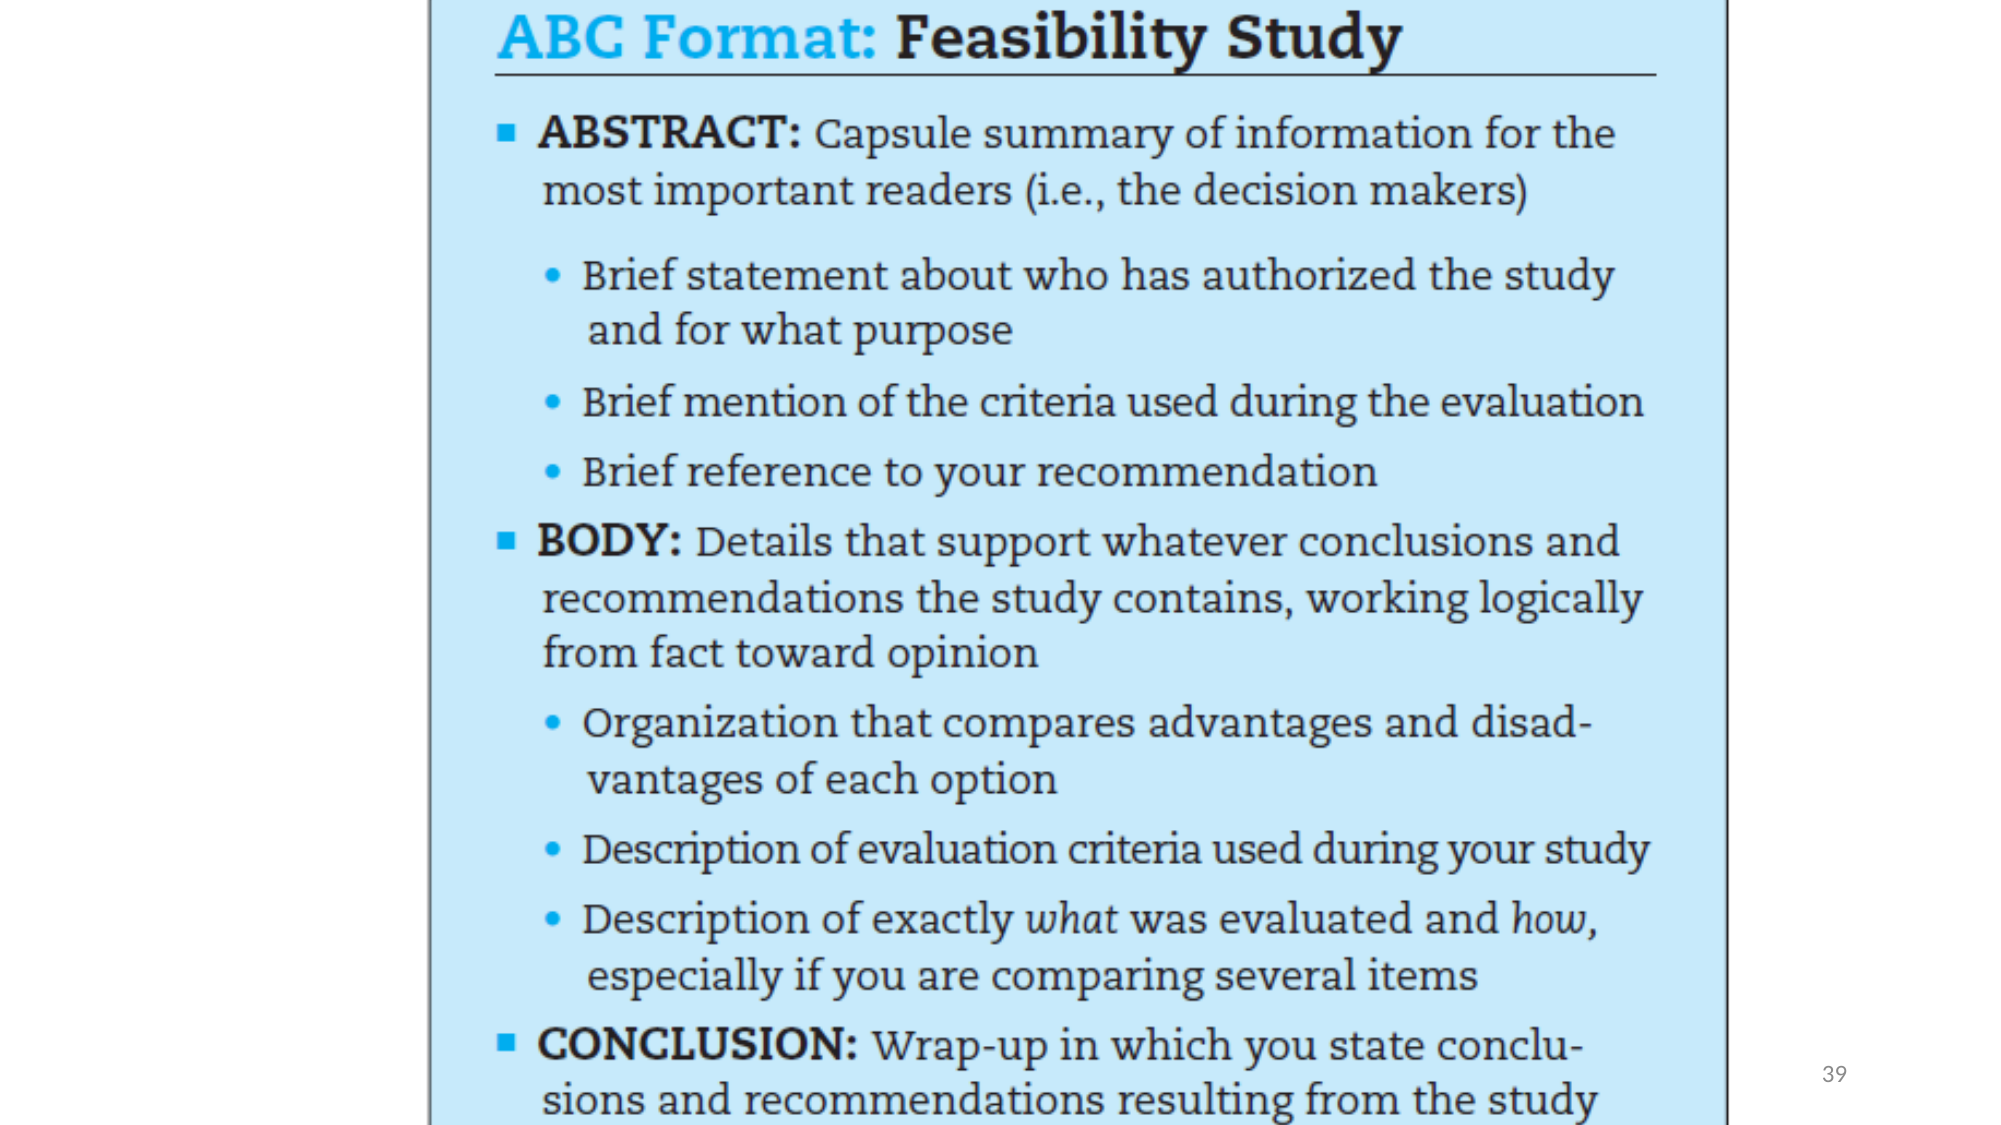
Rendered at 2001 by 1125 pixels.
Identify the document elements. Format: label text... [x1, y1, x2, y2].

picture [419, 0, 1751, 1125]
slide_number 39 [1751, 1042, 1863, 1103]
